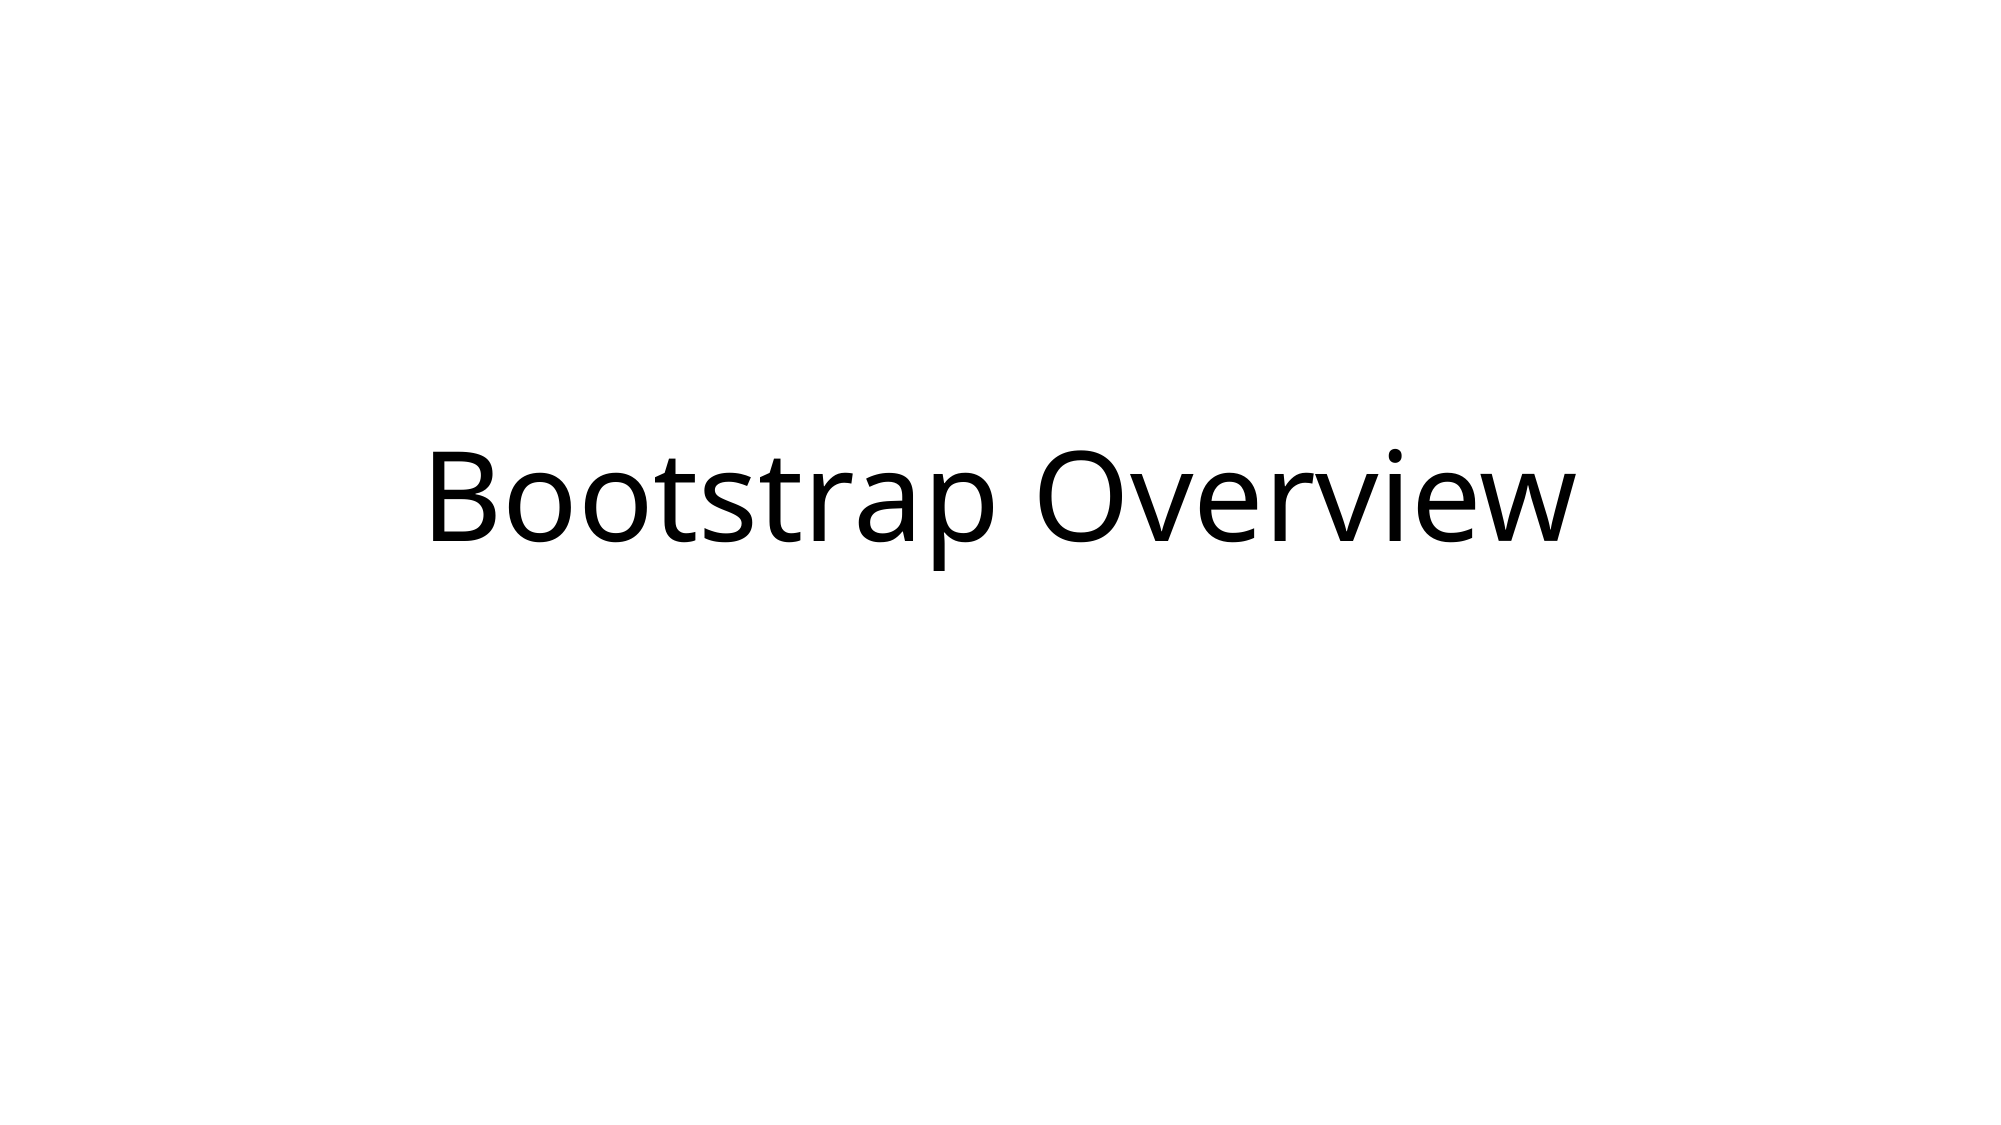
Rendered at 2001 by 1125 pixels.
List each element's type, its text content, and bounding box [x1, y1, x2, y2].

title Bootstrap Overview [249, 184, 1750, 576]
